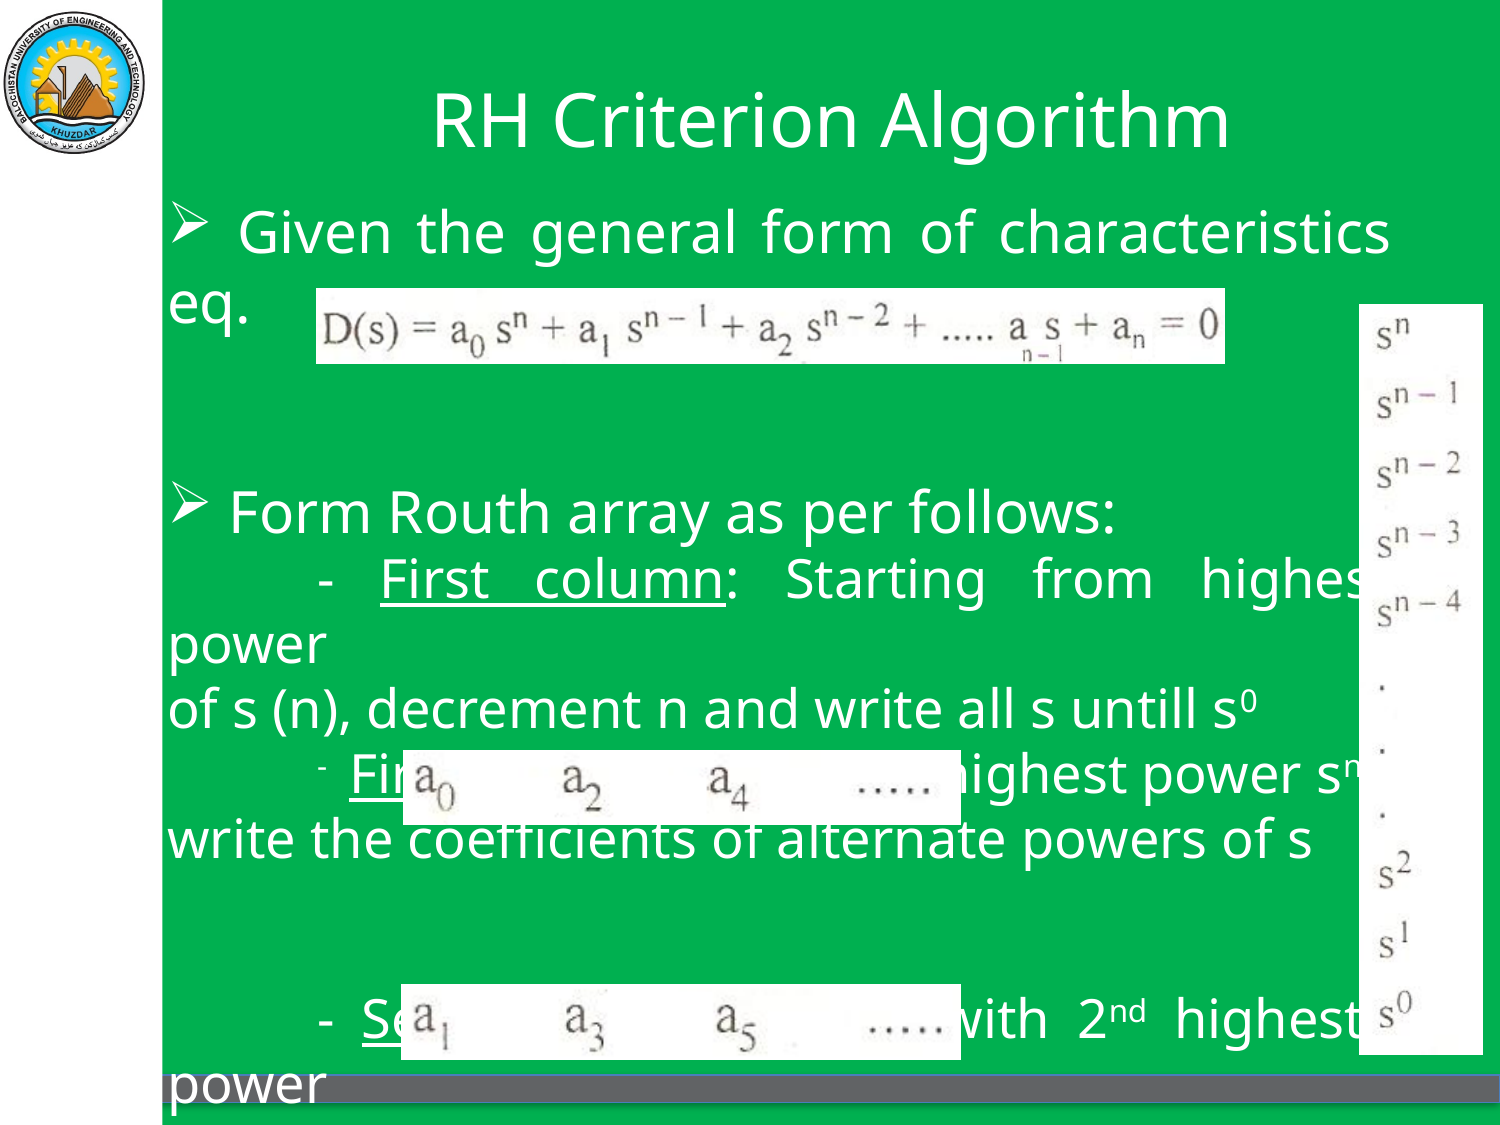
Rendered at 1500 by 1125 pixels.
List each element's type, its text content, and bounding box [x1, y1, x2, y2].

picture [402, 749, 962, 826]
text_box Given the general form of characteristics eq. Form Routh array as per follows: - First column: Starting from highest power of s (n), decrement n and write all s untill s0 - First row: Starting with highest power sn, write the coefficients of alternate powers of s - Second row: Starting with 2nd highest power sn-1, write the coefficients of alternate powers of s [152, 187, 1407, 1125]
picture [316, 287, 1225, 364]
picture [0, 9, 150, 155]
title RH Criterion Algorithm [187, 58, 1477, 176]
picture [401, 984, 962, 1060]
picture [1359, 304, 1483, 1055]
